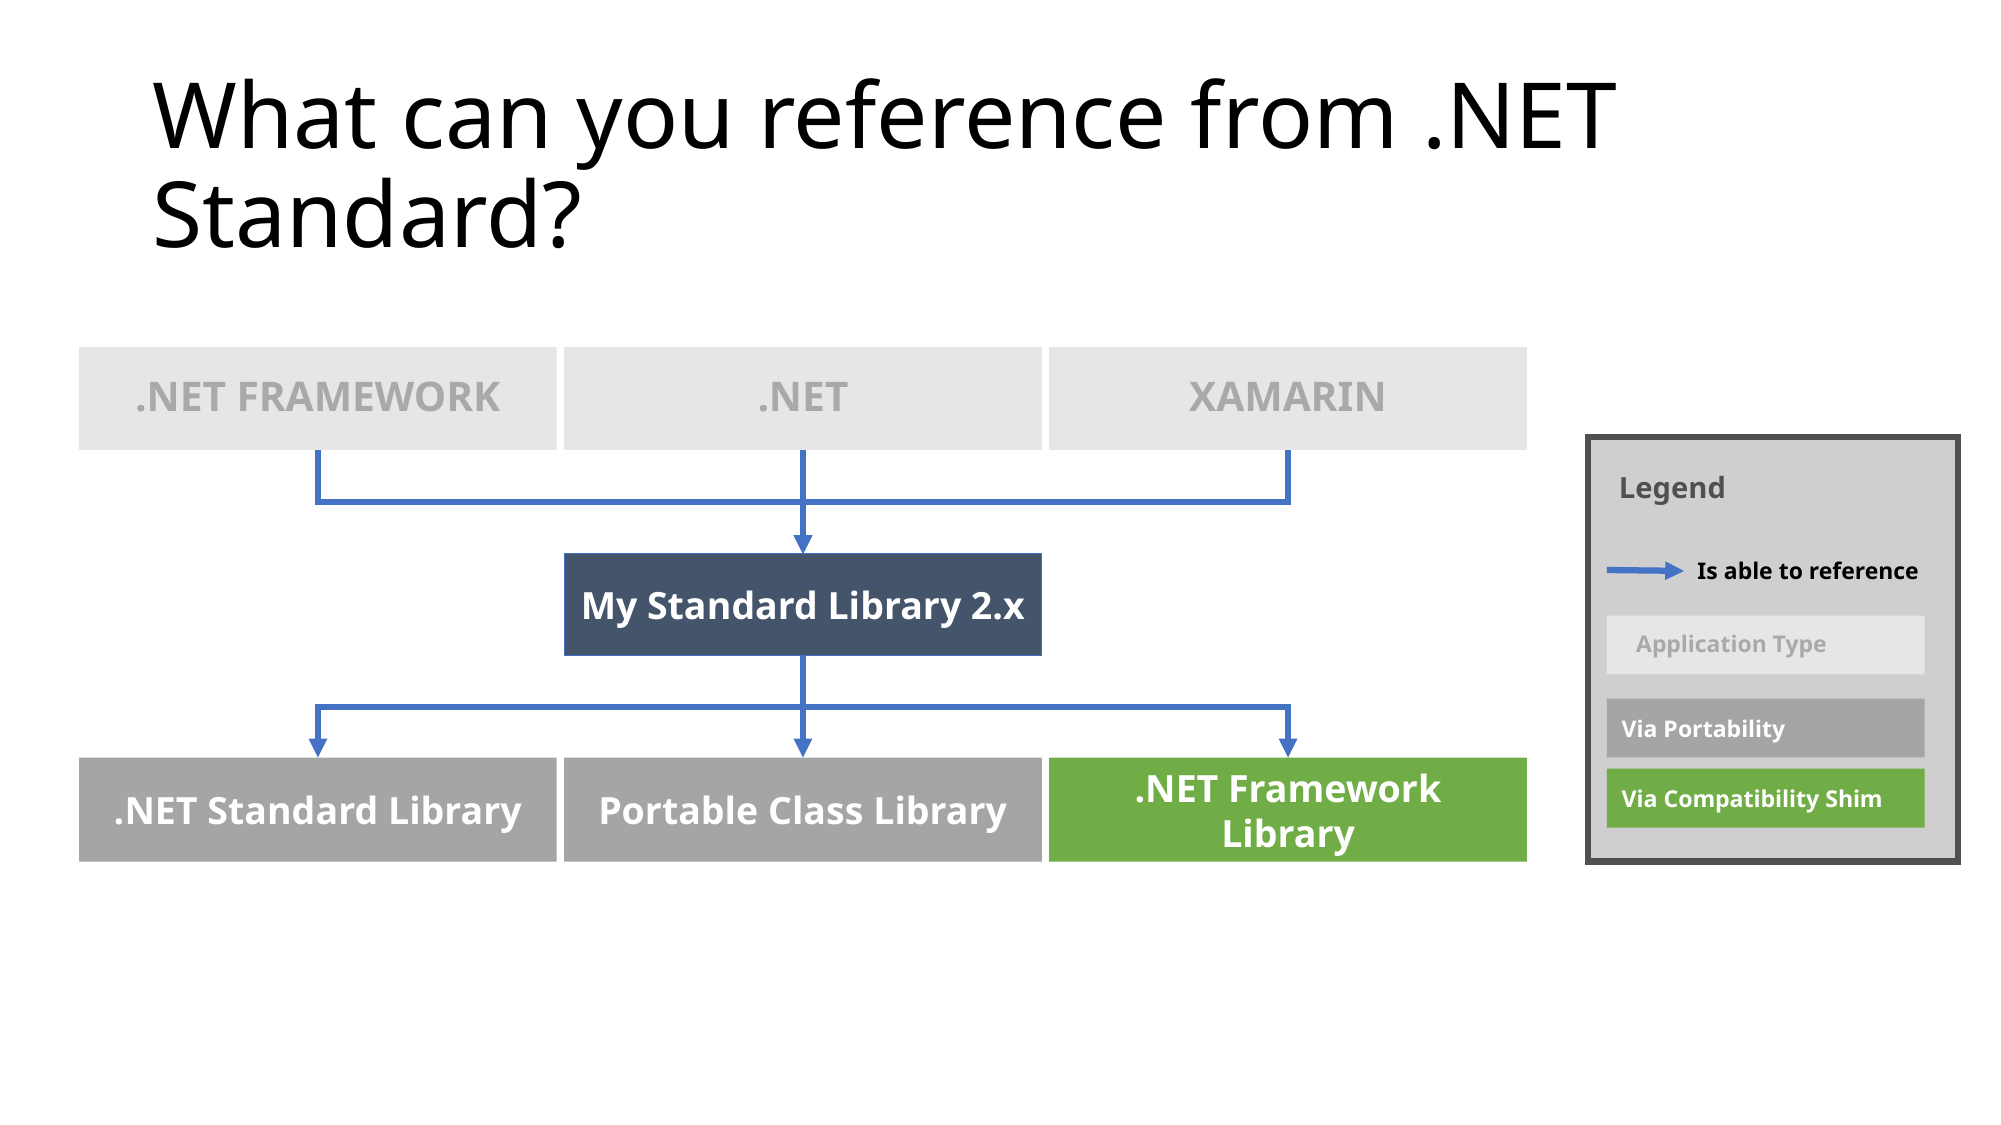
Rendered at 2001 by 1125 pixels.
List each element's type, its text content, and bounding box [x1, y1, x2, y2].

text_box Via Portability [1606, 698, 1925, 758]
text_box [993, 259, 1098, 745]
text_box .NET Framework Library [1097, 757, 1527, 862]
text_box Legend [1604, 461, 1742, 512]
text_box .NET Standard Library [79, 757, 509, 862]
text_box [509, 745, 612, 950]
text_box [508, 259, 613, 745]
text_box [1587, 436, 1959, 863]
title What can you reference from .NET Standard? [137, 59, 1863, 278]
text_box .NET [613, 347, 993, 450]
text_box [994, 745, 1097, 950]
text_box Via Compatibility Shim [1606, 768, 1925, 828]
text_box Application Type [1606, 615, 1925, 675]
text_box XAMARIN [1098, 347, 1527, 450]
text_box .NET FRAMEWORK [79, 347, 508, 450]
text_box Portable Class Library [612, 757, 994, 862]
text_box My Standard Library 2.x [613, 553, 993, 656]
text_box Is able to reference [1682, 548, 1934, 592]
